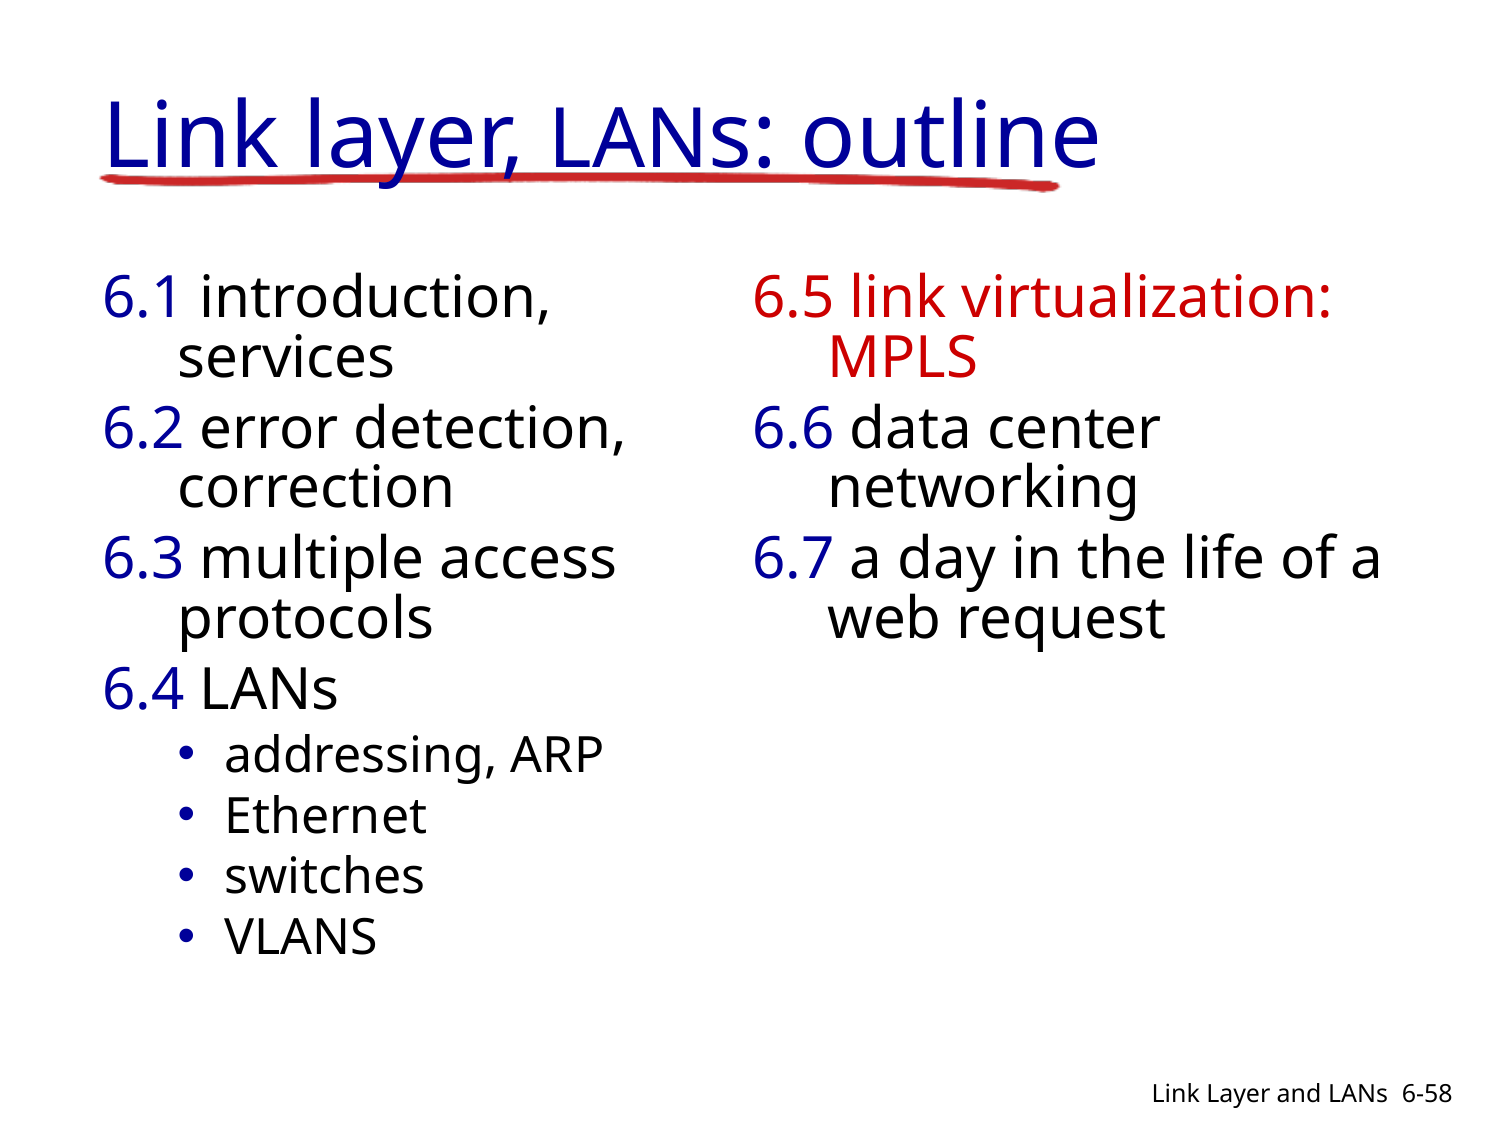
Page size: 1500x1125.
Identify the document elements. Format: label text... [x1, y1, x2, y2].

list 6.5 link virtualization: MPLS 6.6 data center networking 6.7 a day in the life of a web request [737, 262, 1403, 1025]
list 6.1 introduction, services 6.2 error detection, correction 6.3 multiple access protocols 6.4 LANs addressing, ARP Ethernet switches VLANS [87, 262, 731, 1025]
picture [94, 168, 1071, 198]
footer Link Layer and LANs [1045, 1069, 1404, 1110]
slide_number 6-58 [1387, 1069, 1478, 1115]
title Link layer, LANs: outline [87, 37, 1363, 225]
